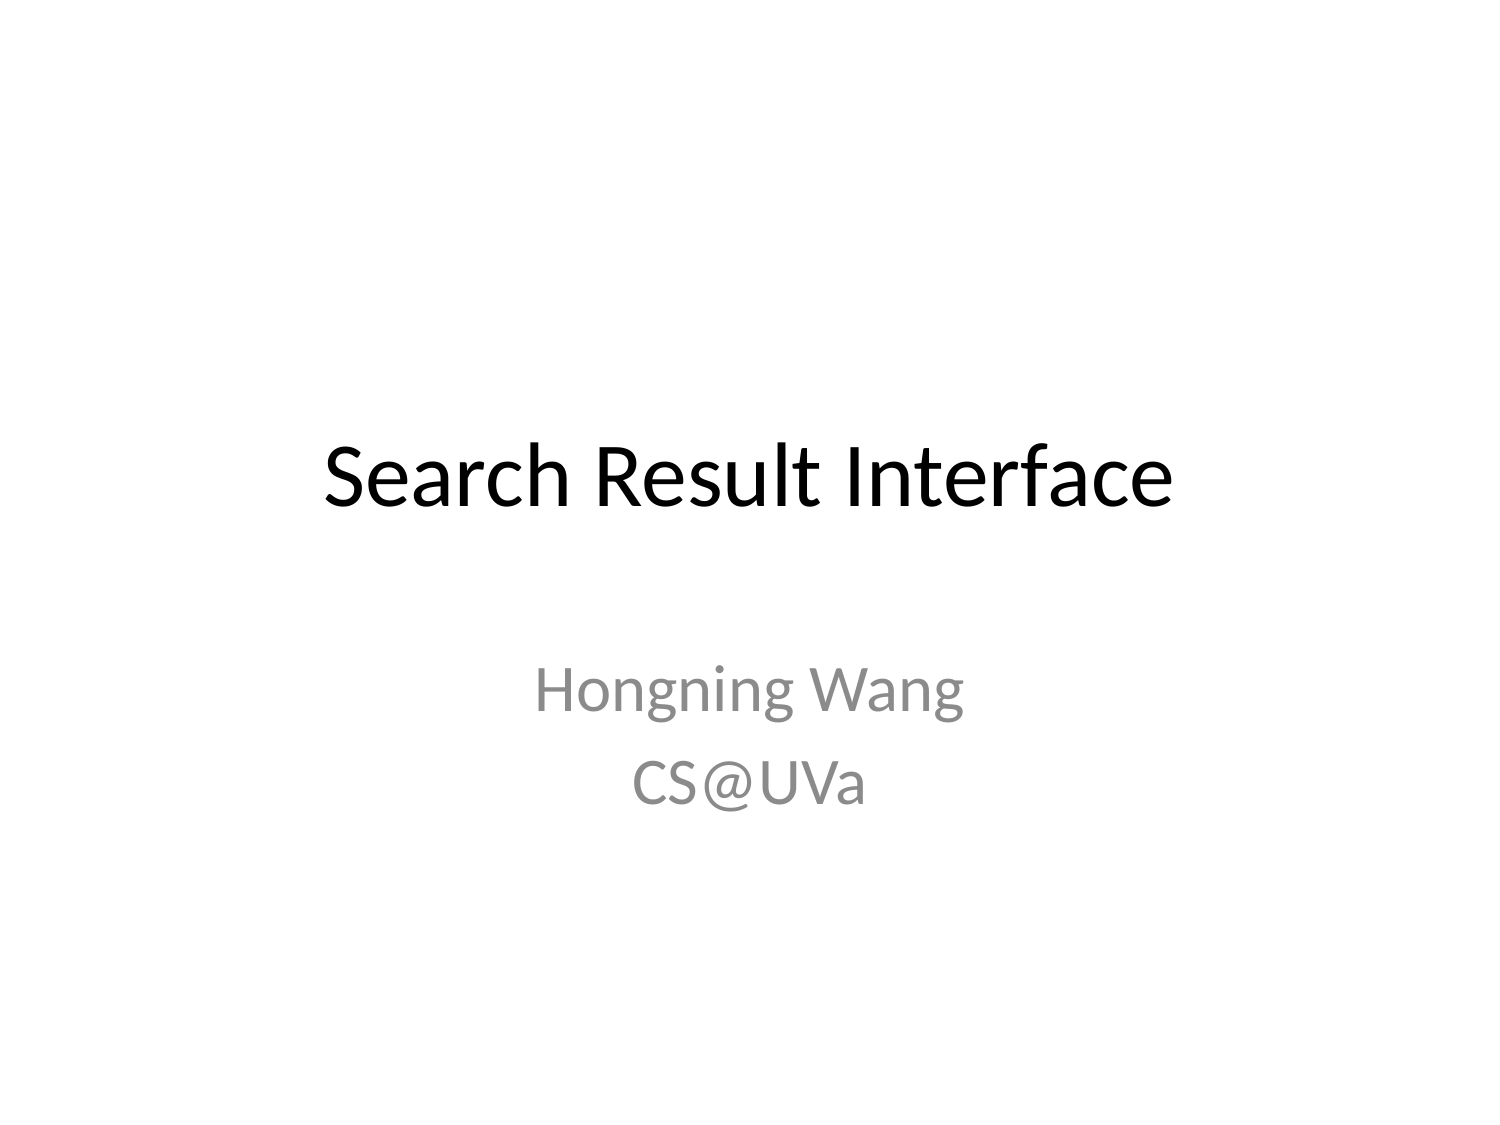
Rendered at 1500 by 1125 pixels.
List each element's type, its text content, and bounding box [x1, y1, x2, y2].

title Search Result Interface [112, 349, 1388, 591]
subtitle Hongning Wang CS@UVa [225, 637, 1275, 925]
